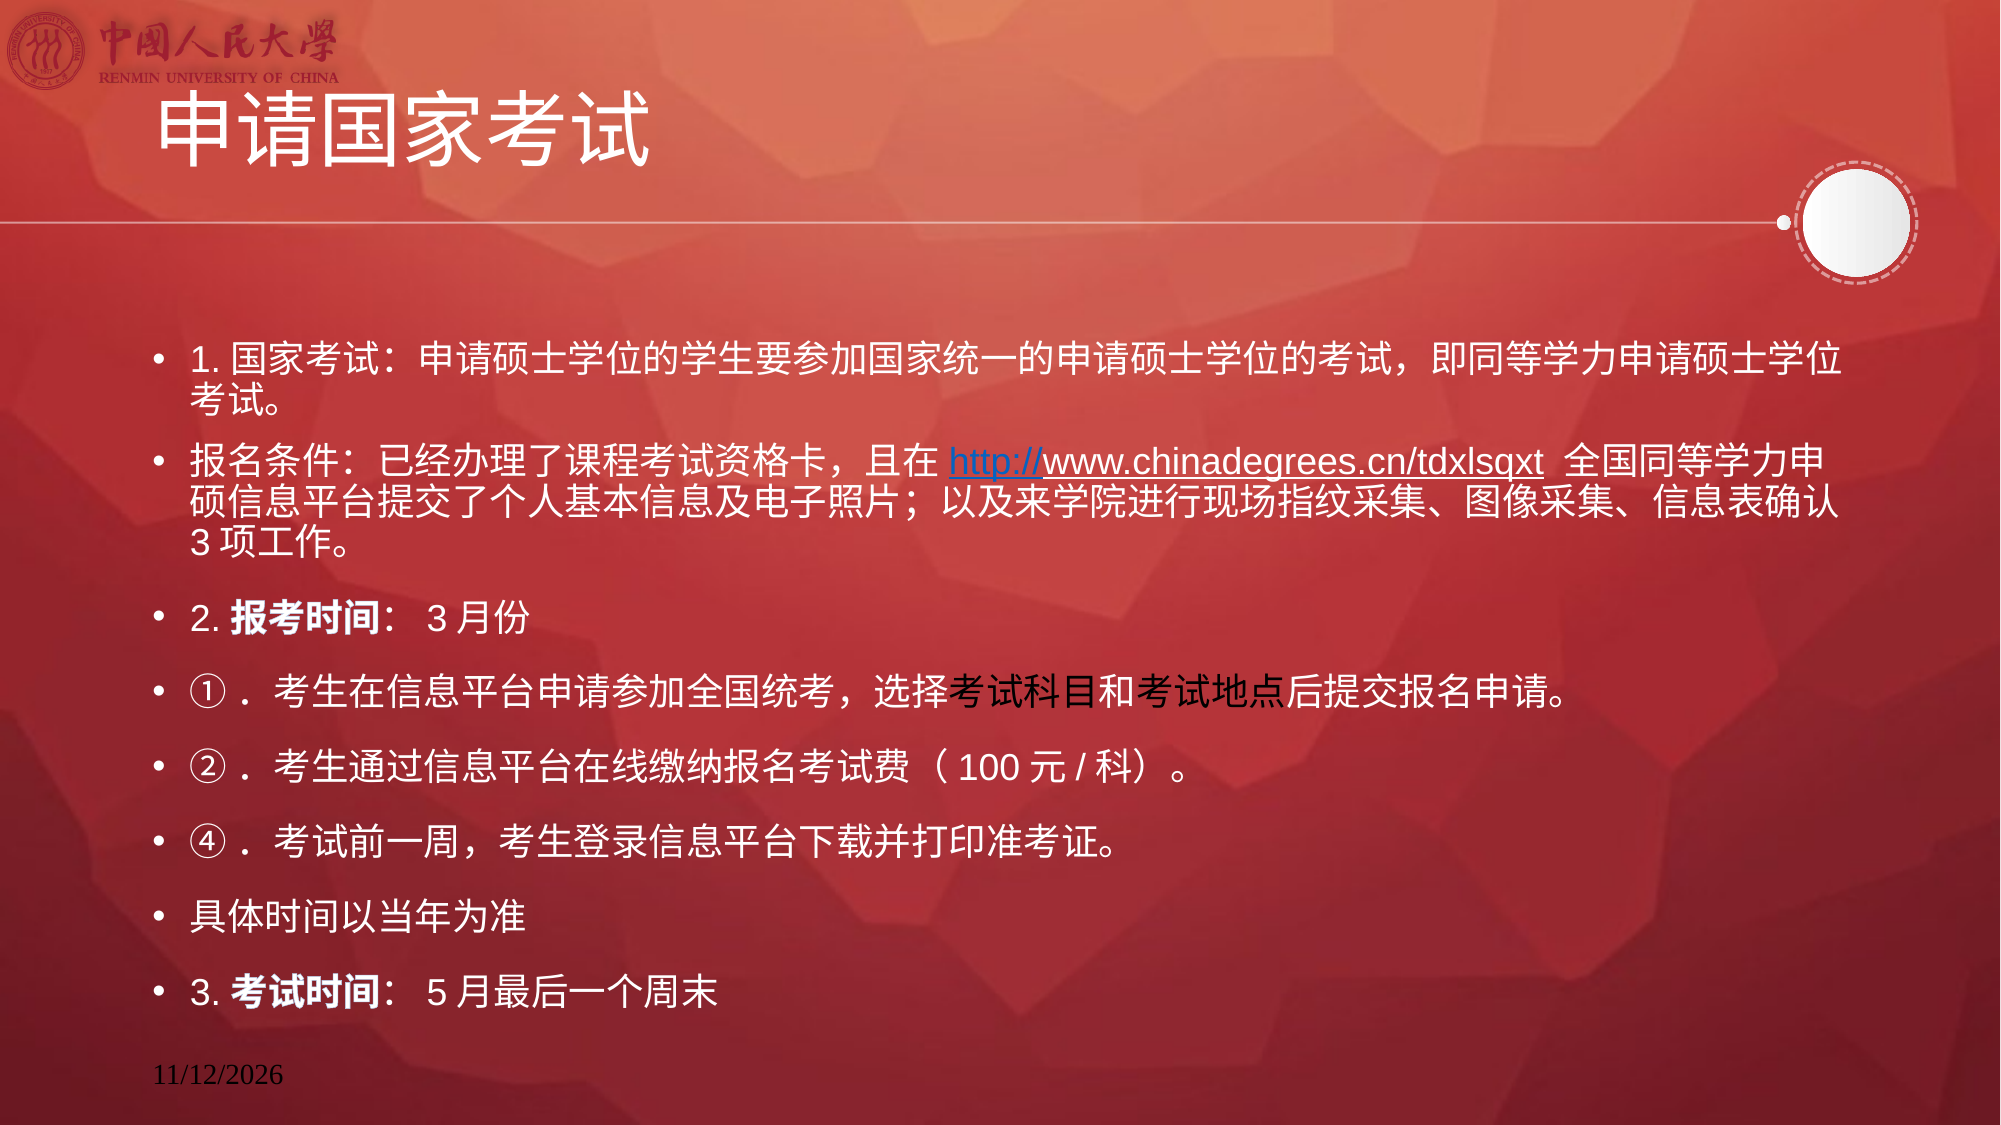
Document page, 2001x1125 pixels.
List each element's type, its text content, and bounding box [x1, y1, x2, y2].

slide_number [137, 1042, 588, 1103]
title 申请国家考试 [137, 59, 1863, 208]
list 1.国家考试：申请硕士学位的学生要参加国家统一的申请硕士学位的考试，即同等学力申请硕士学位考试。 报名条件：已经办理了课程考试资格卡，且在http://www.chinadegrees.cn/tdxlsqxt 全国同等学力申硕信息平台提交了个人基本信息及电子照片；以及来学院进行现场指纹采集、图像采集、信息表确认3项工作。 2.报考时间：3月份 ①．考生在信息平台申请参加全国统考，选择考试科目和考试地点后提交报名申请。 ②．考生通过信息平台在线缴纳报名考试费（100元/科）。 ④．考试前一周，考生登录信息平台下载并打印准考证。 具体时间以当年为准 3.考试时间：5月最后一个周末 [137, 252, 1863, 1014]
picture [0, 0, 2001, 1125]
